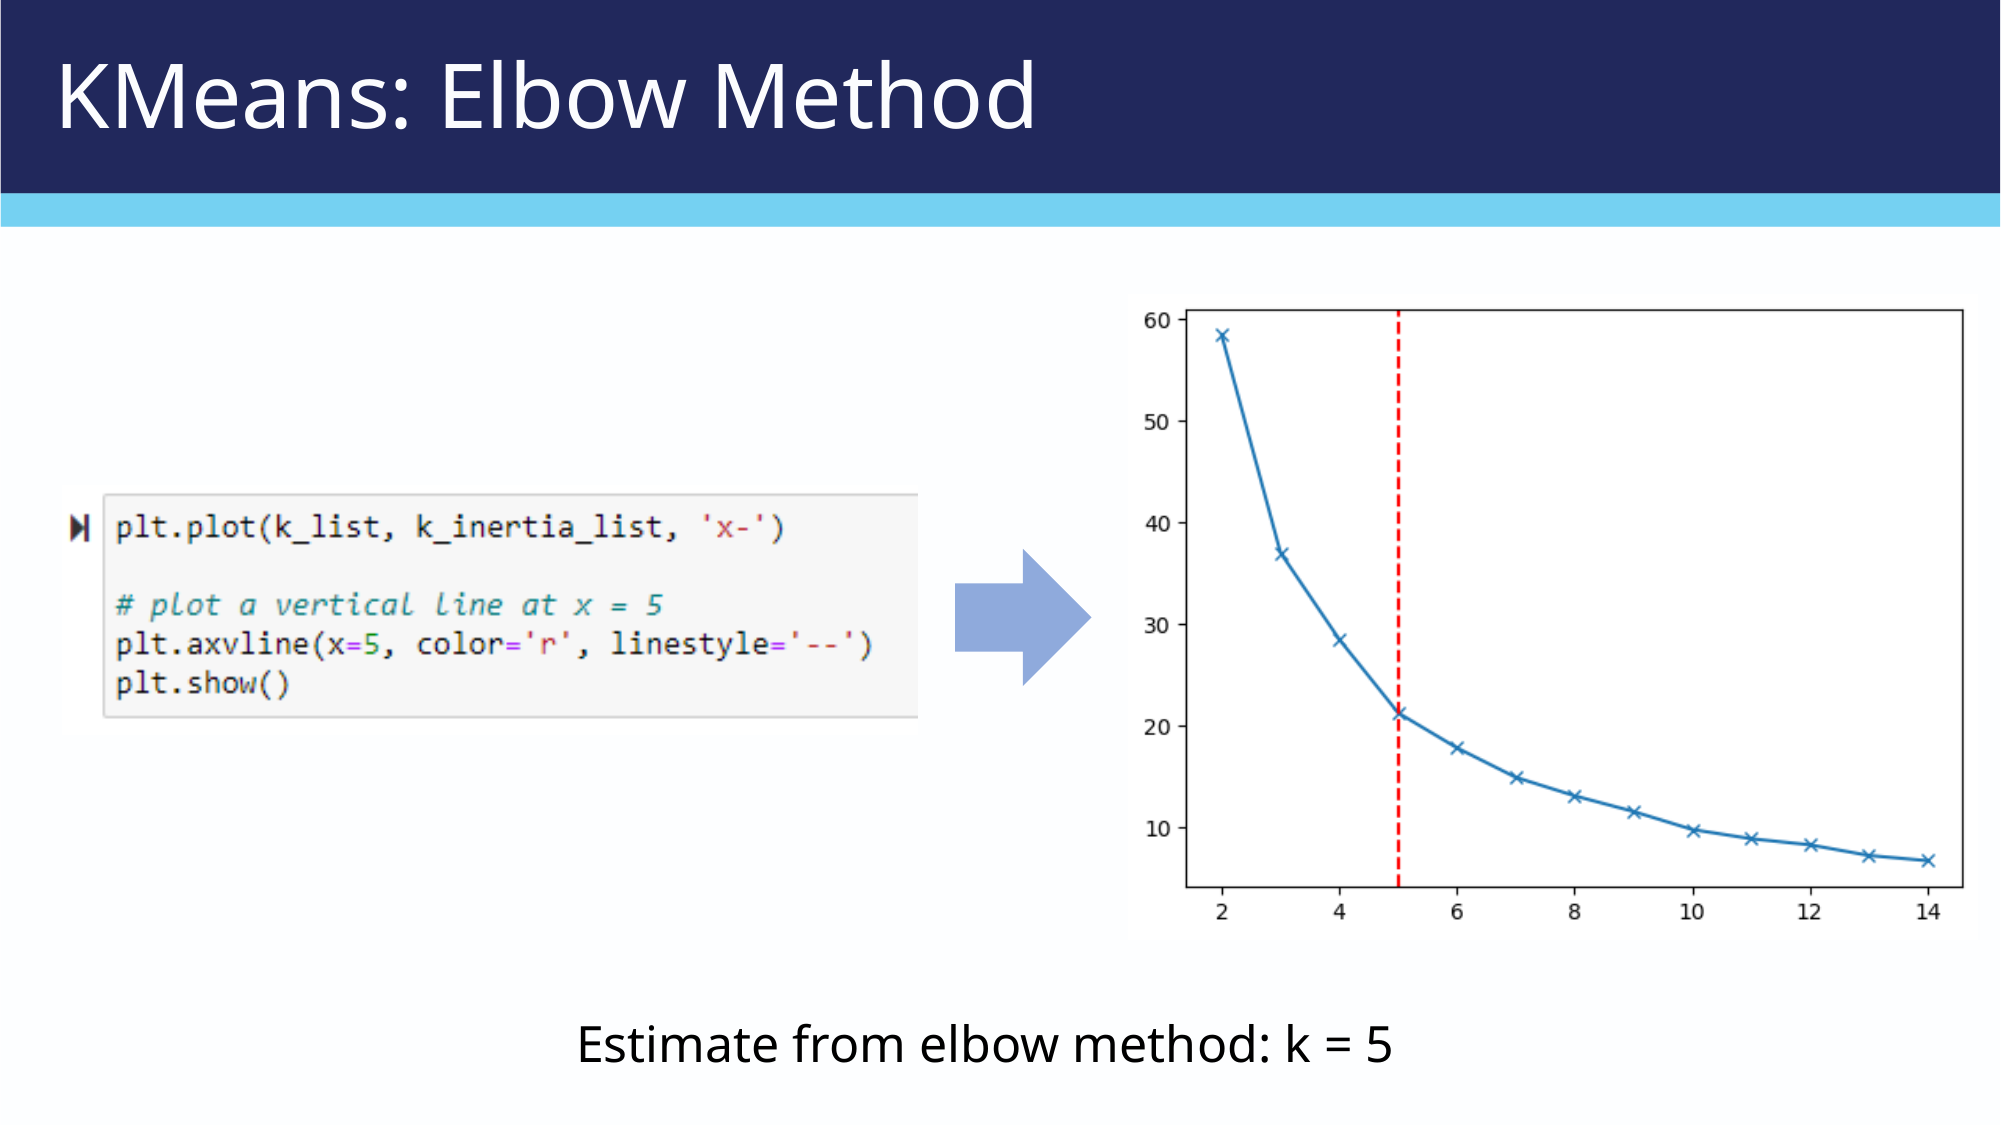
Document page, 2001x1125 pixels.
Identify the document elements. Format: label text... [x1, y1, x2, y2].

text_box [955, 548, 1092, 687]
text_box Estimate from elbow method: k = 5 [147, 974, 1823, 1080]
picture [0, 0, 2001, 1125]
title KMeans: Elbow Method [34, 31, 1966, 164]
